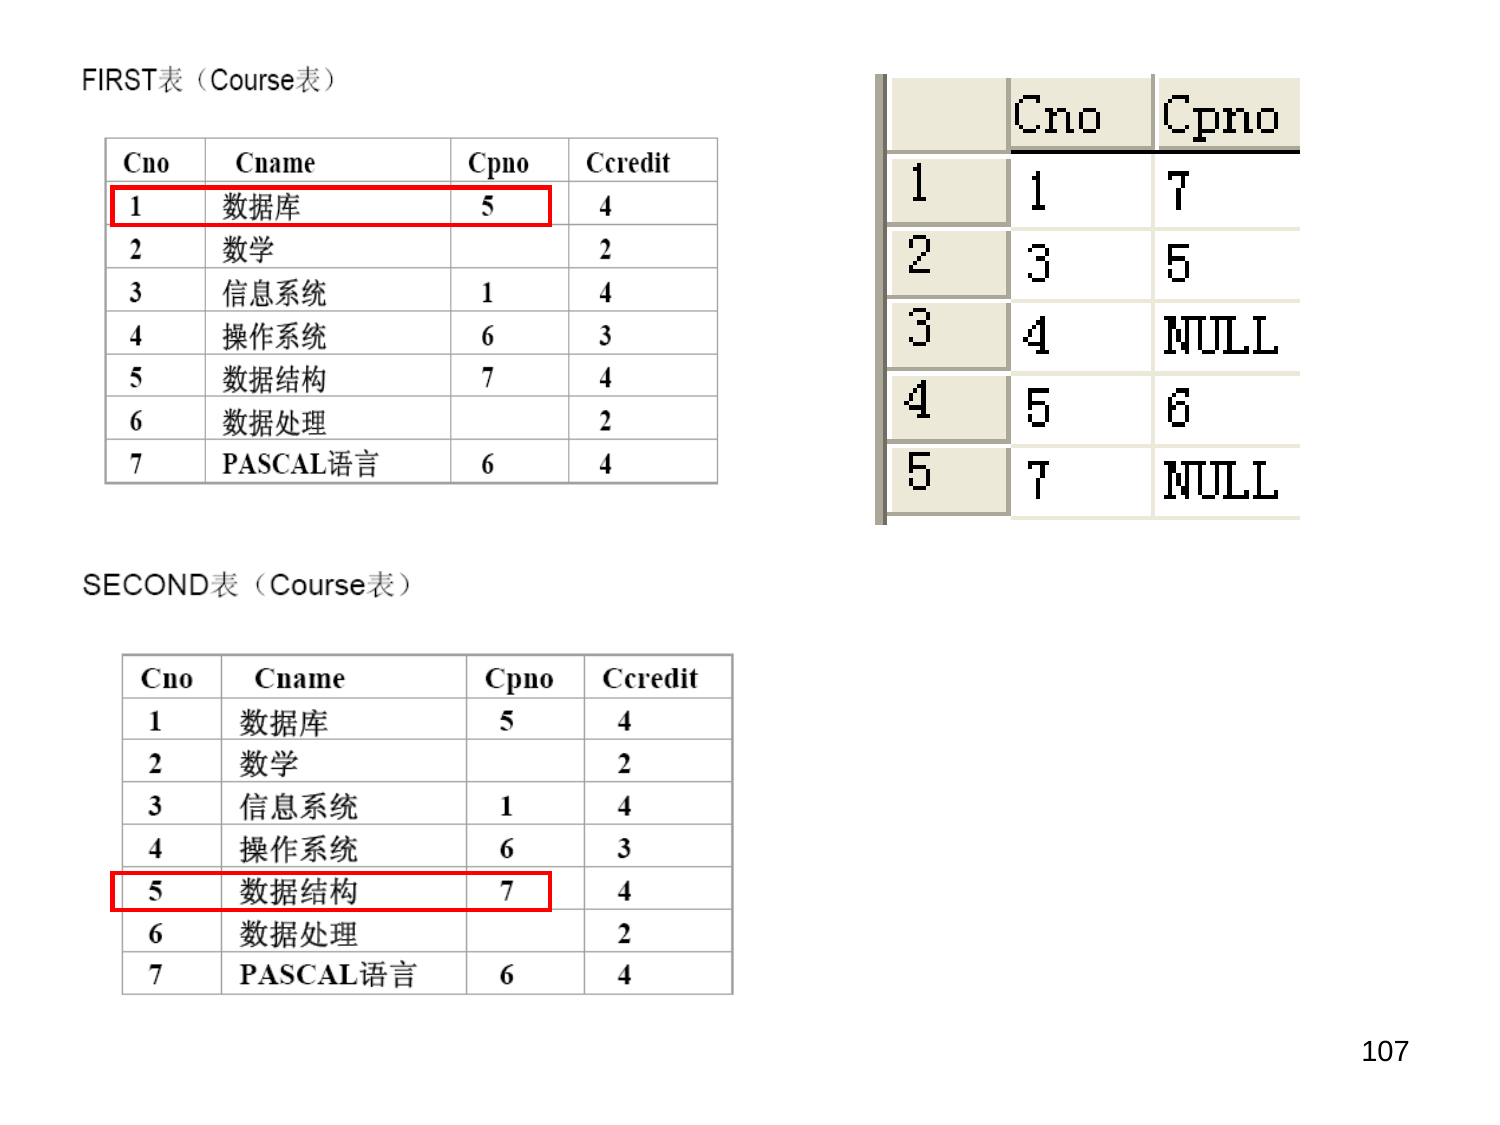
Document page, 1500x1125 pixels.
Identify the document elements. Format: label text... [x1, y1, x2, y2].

slide_number 107 [1074, 1024, 1426, 1103]
picture [74, 562, 751, 1012]
picture [874, 74, 1300, 526]
picture [74, 62, 751, 513]
